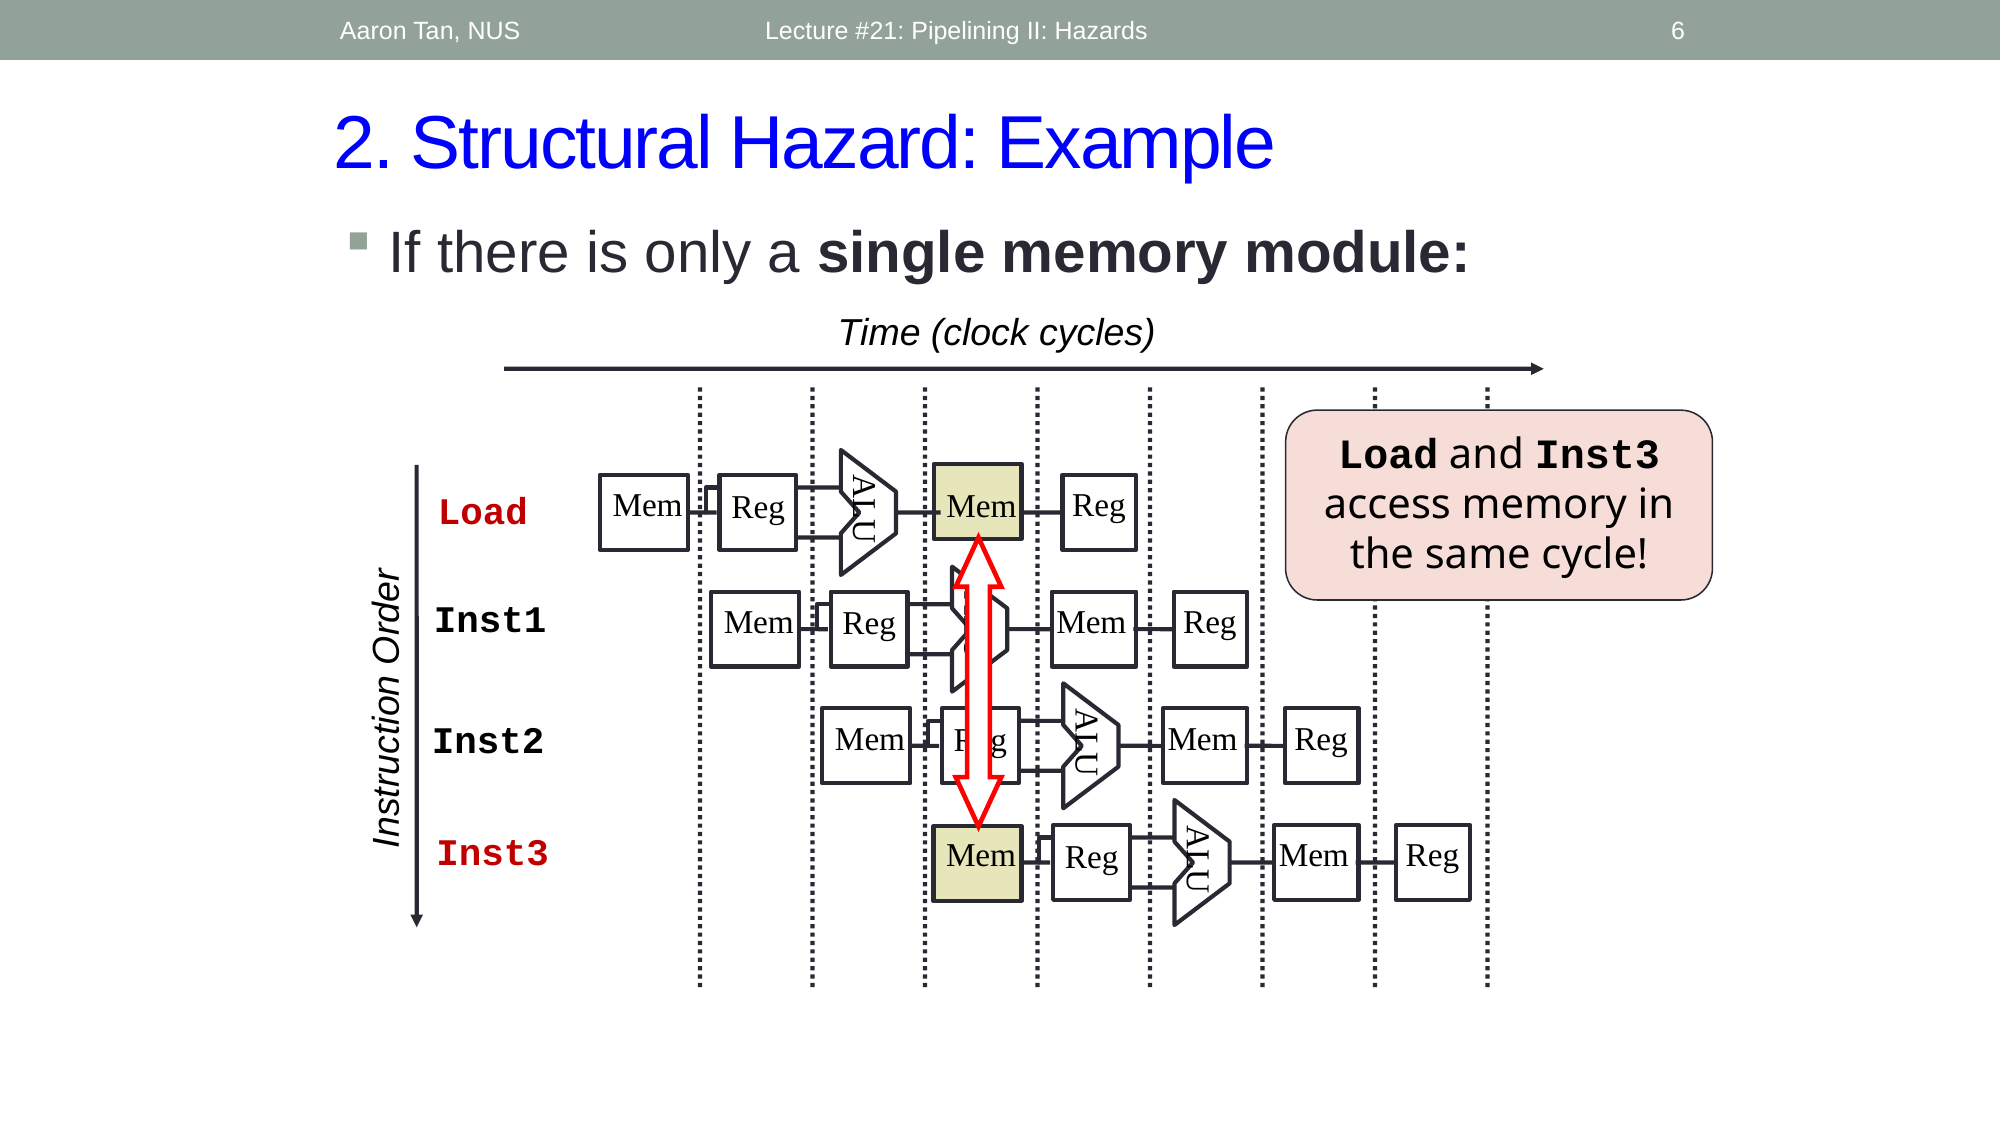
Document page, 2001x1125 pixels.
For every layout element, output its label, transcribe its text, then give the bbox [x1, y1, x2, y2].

title 2. Structural Hazard: Example [318, 86, 1700, 192]
text_box Load and Inst3 access memory in the same cycle! [1553, 410, 1713, 601]
slide_number 6 [1558, 3, 1700, 57]
slide_number Aaron Tan, NUS [324, 3, 800, 57]
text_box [353, 299, 1544, 988]
footer Lecture #21: Pipelining II: Hazards [800, 3, 1558, 57]
list If there is only a single memory module: [329, 206, 1680, 307]
